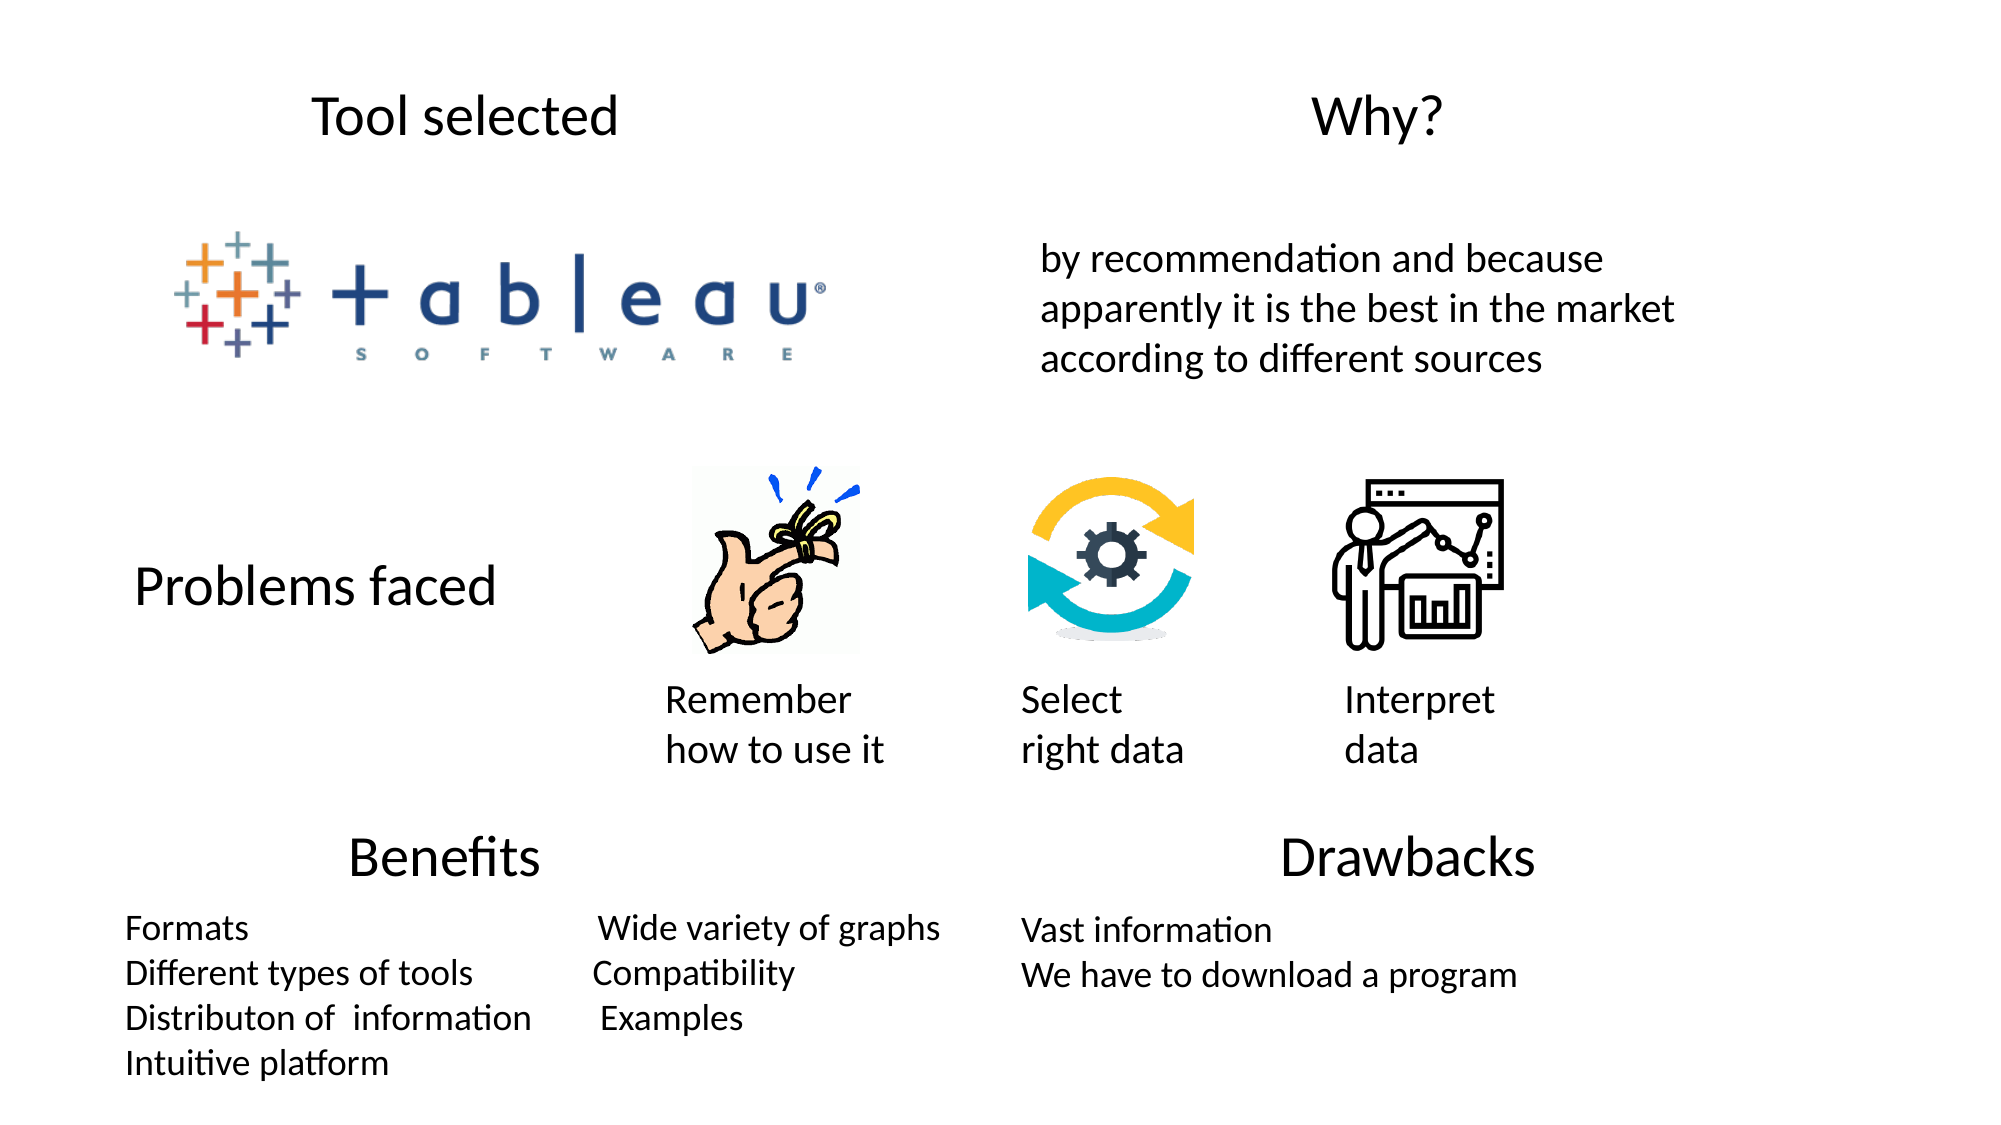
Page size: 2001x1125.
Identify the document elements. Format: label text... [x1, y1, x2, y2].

picture [1329, 476, 1506, 653]
picture [140, 154, 860, 438]
text_box Select right data [1006, 664, 1268, 780]
picture [1028, 477, 1194, 641]
text_box Why? [1296, 69, 1747, 155]
picture [692, 466, 860, 655]
text_box Problems faced [119, 539, 570, 625]
text_box Tool selected [296, 69, 747, 154]
text_box Benefits [333, 810, 784, 896]
text_box Interpret data [1329, 664, 1591, 780]
text_box Drawbacks [1265, 810, 1716, 896]
text_box Formats Wide variety of graphs Different types of tools Compatibility Distributon of information Examples Intuitive platform [109, 895, 1044, 1091]
text_box Remember how to use it [650, 664, 912, 780]
text_box by recommendation and because apparently it is the best in the market according to different sources [1024, 223, 1768, 389]
text_box Vast information We have to download a program [1006, 897, 1940, 1048]
